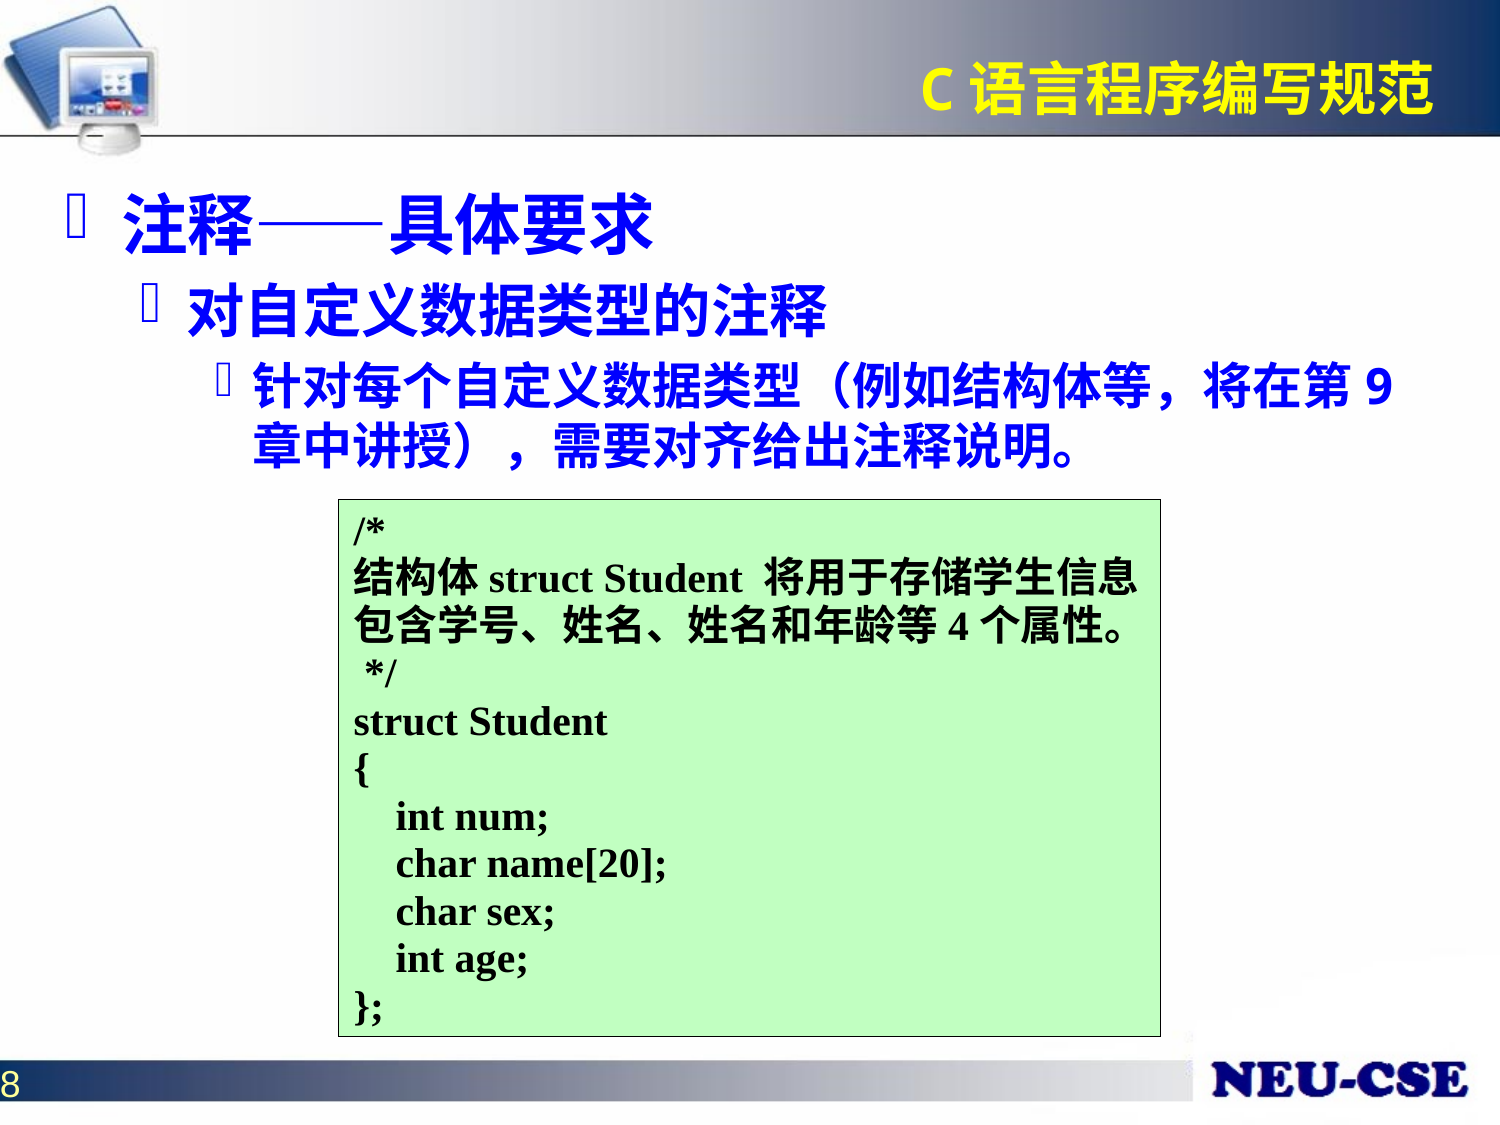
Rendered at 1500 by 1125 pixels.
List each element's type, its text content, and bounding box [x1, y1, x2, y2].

picture [0, 0, 1500, 1125]
title C语言程序编写规范 [149, 37, 1451, 138]
list 注释——具体要求 对自定义数据类型的注释 针对每个自定义数据类型（例如结构体等，将在第9章中讲授），需要对齐给出注释说明。 [49, 174, 1451, 988]
text_box /* 结构体struct Student 将用于存储学生信息 包含学号、姓名、姓名和年龄等4个属性。 */ struct Student { int num; char name[20]; char sex; int age; }; [338, 499, 1161, 1037]
